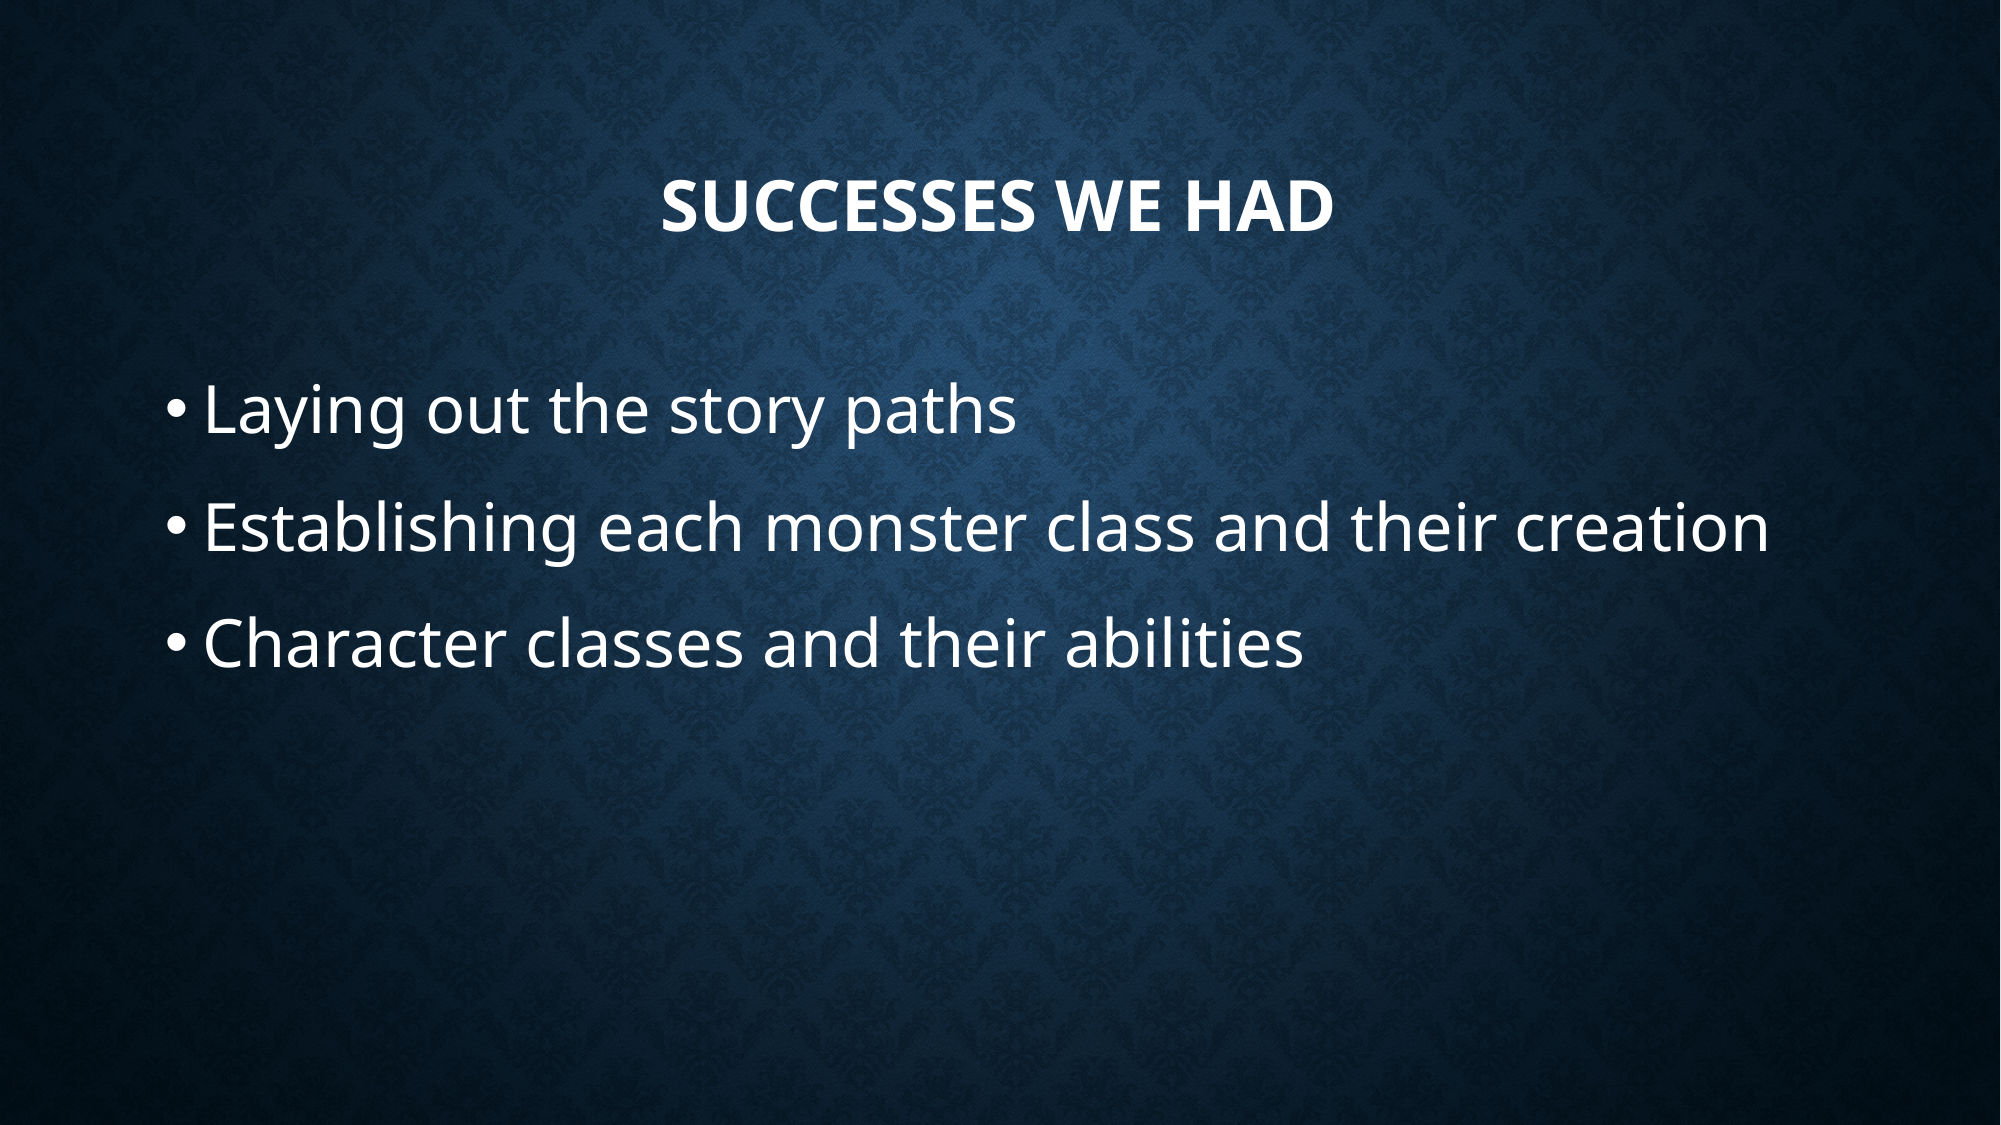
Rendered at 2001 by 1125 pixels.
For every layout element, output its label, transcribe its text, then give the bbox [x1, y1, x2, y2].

list Laying out the story paths Establishing each monster class and their creation Character classes and their abilities [149, 343, 1849, 950]
title Successes we had [149, 99, 1849, 318]
